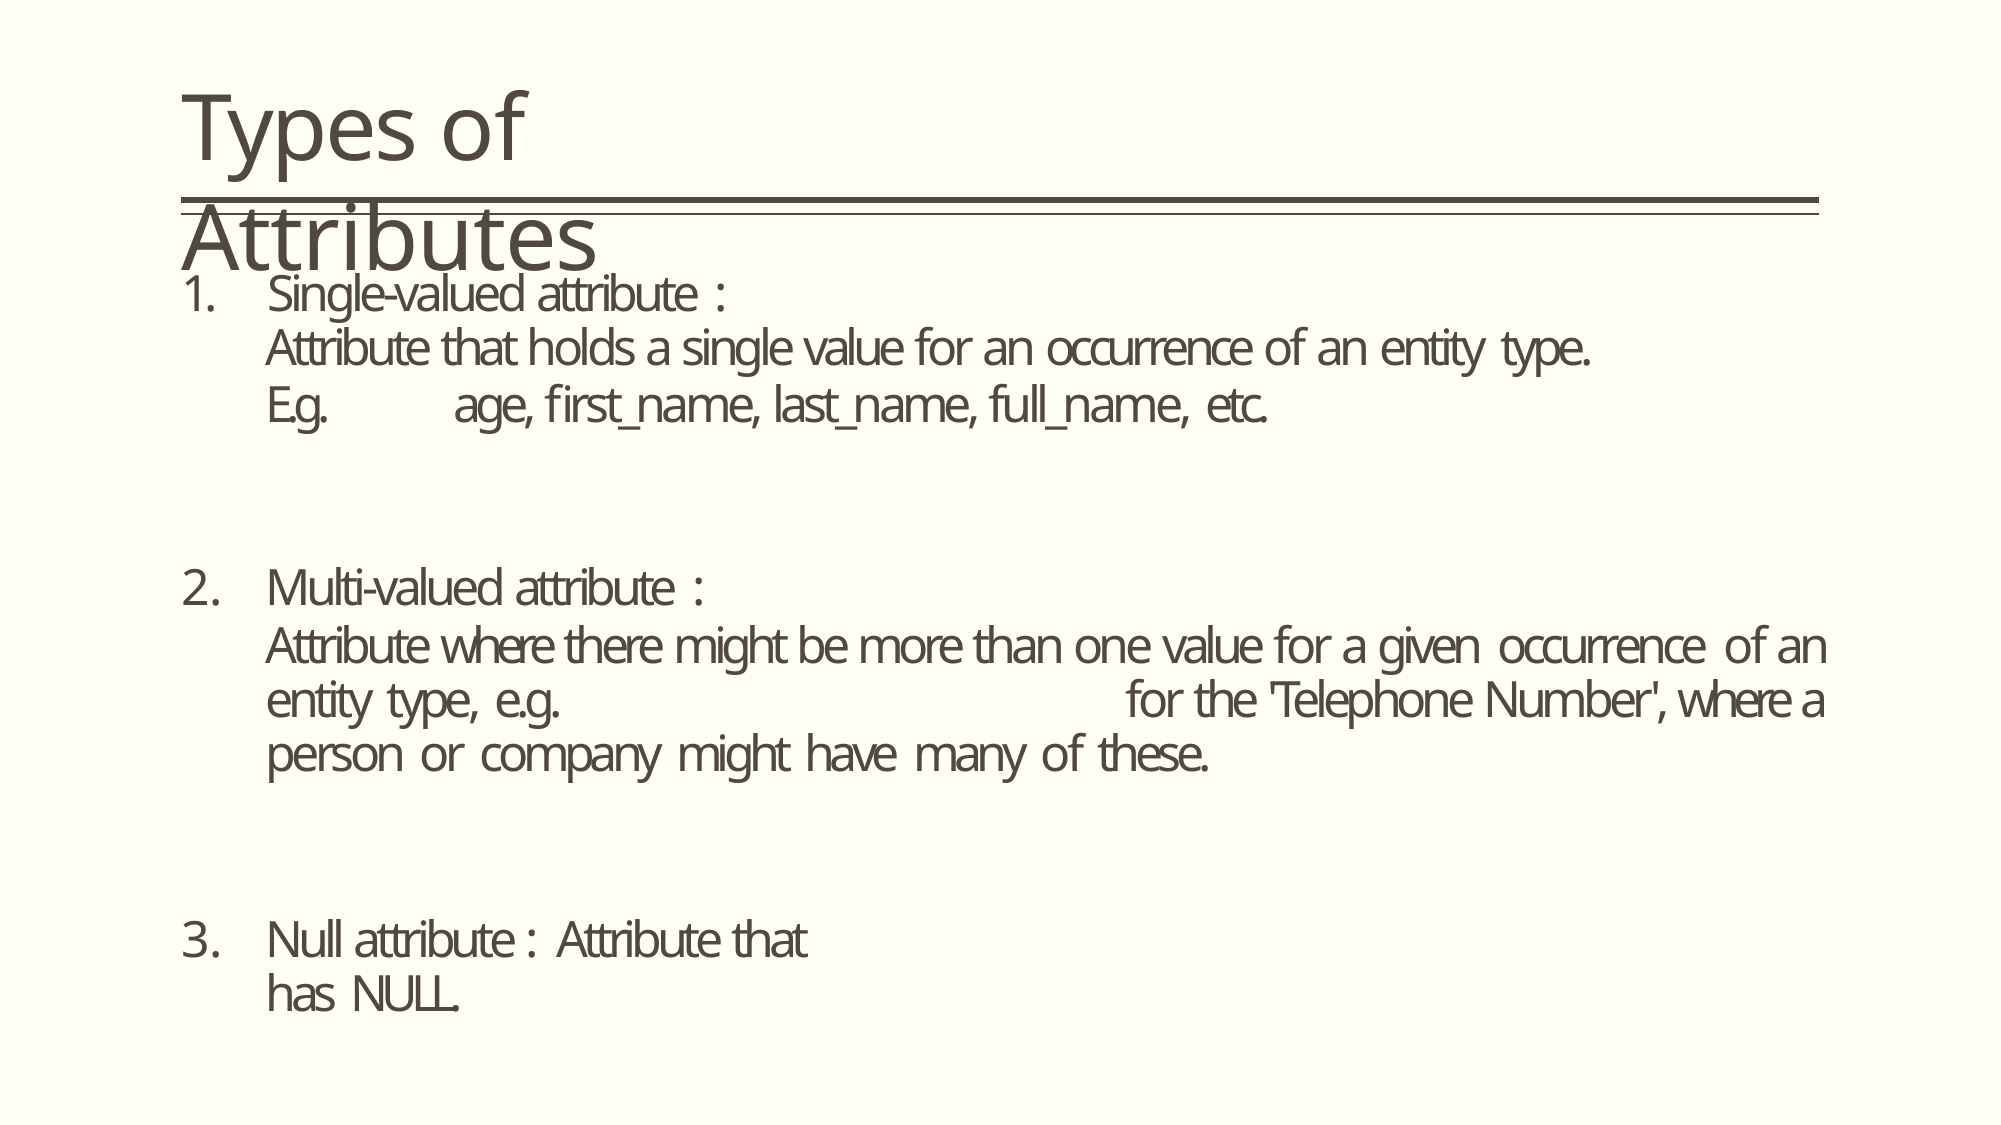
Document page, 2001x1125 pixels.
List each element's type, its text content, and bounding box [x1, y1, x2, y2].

text_box 1. Single-valued attribute : Attribute that holds a single value for an occurrence of an entity type. E.g. age, first_name, last_name, full_name, etc. Multi-valued attribute : Attribute where there might be more than one value for a given occurrence of an entity type, e.g. for the 'Telephone Number', where a person or company might have many of these. Null attribute : Attribute that has NULL. [179, 261, 1863, 1022]
title Types of Attributes [179, 66, 946, 261]
